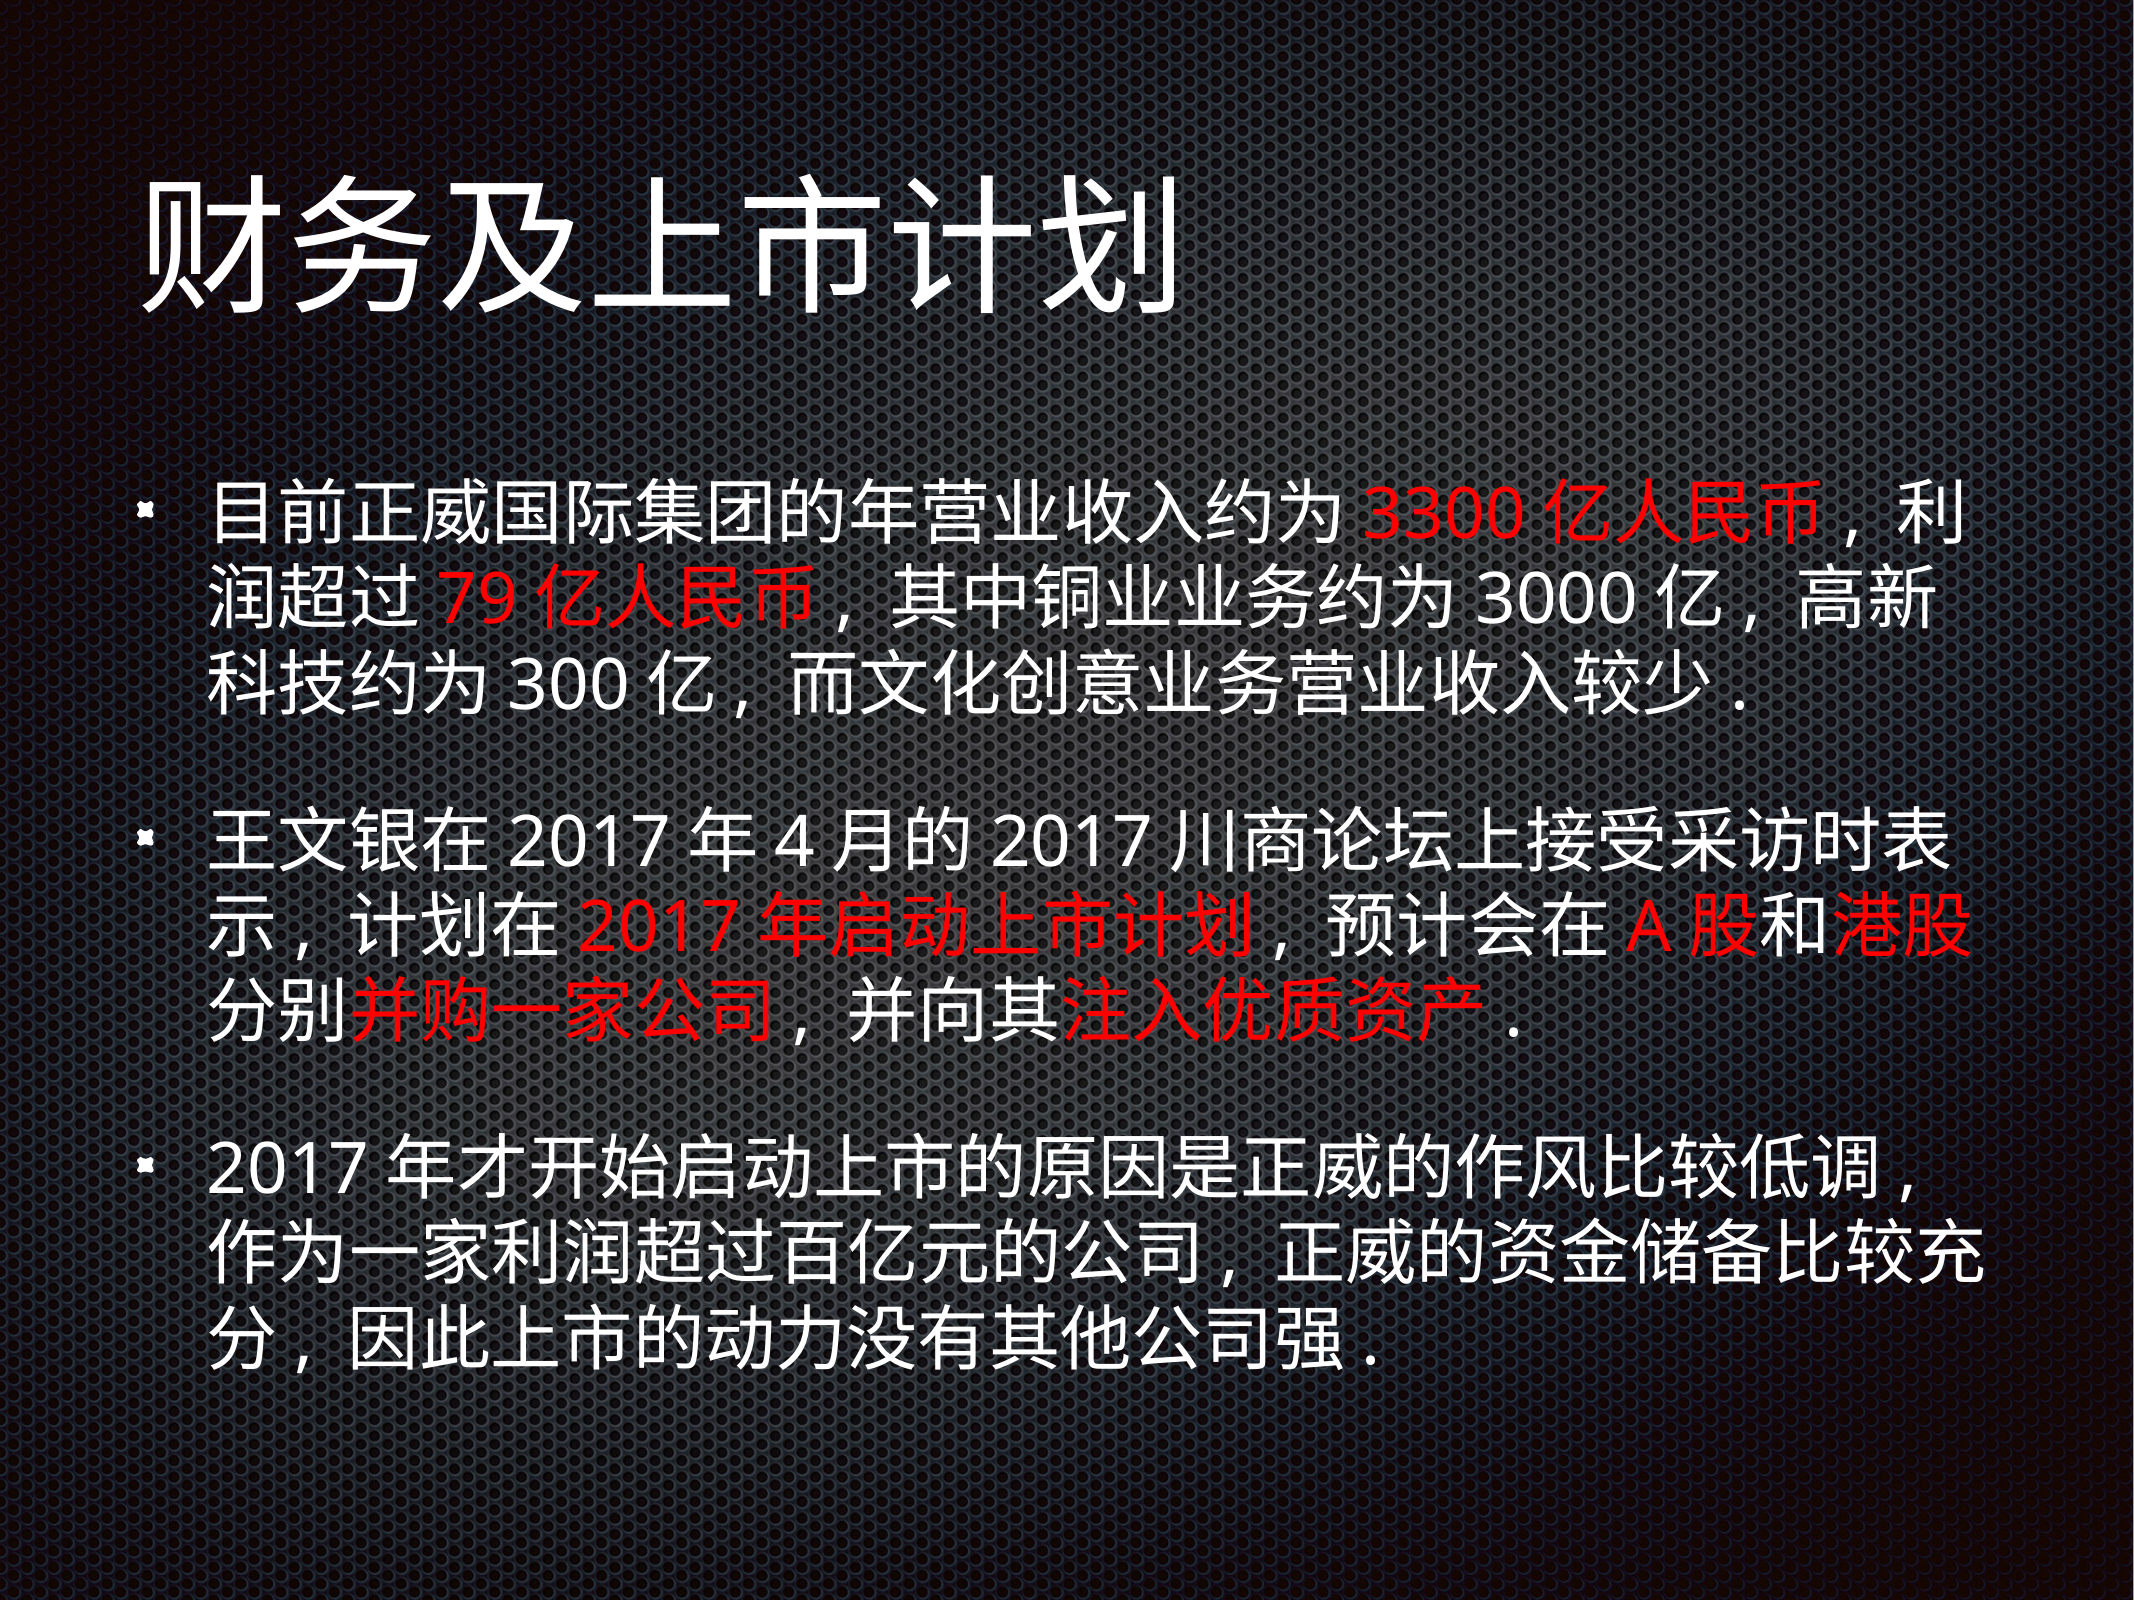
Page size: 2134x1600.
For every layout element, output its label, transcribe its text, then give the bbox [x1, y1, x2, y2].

picture [0, 0, 2134, 1600]
list 目前正威国际集团的年营业收入约为3300亿人民币, 利润超过79亿人民币, 其中铜业业务约为3000亿, 高新科技约为300亿, 而文化创意业务营业收入较少. 王文银在2017年4月的2017川商论坛上接受采访时表示, 计划在2017年启动上市计划, 预计会在A股和港股分别并购一家公司, 并向其注入优质资产. 2017年才开始启动上市的原因是正威的作风比较低调, 作为一家利润超过百亿元的公司, 正威的资金储备比较充分, 因此上市的动力没有其他公司强. [128, 453, 2005, 1393]
title 财务及上市计划 [128, 41, 2005, 443]
